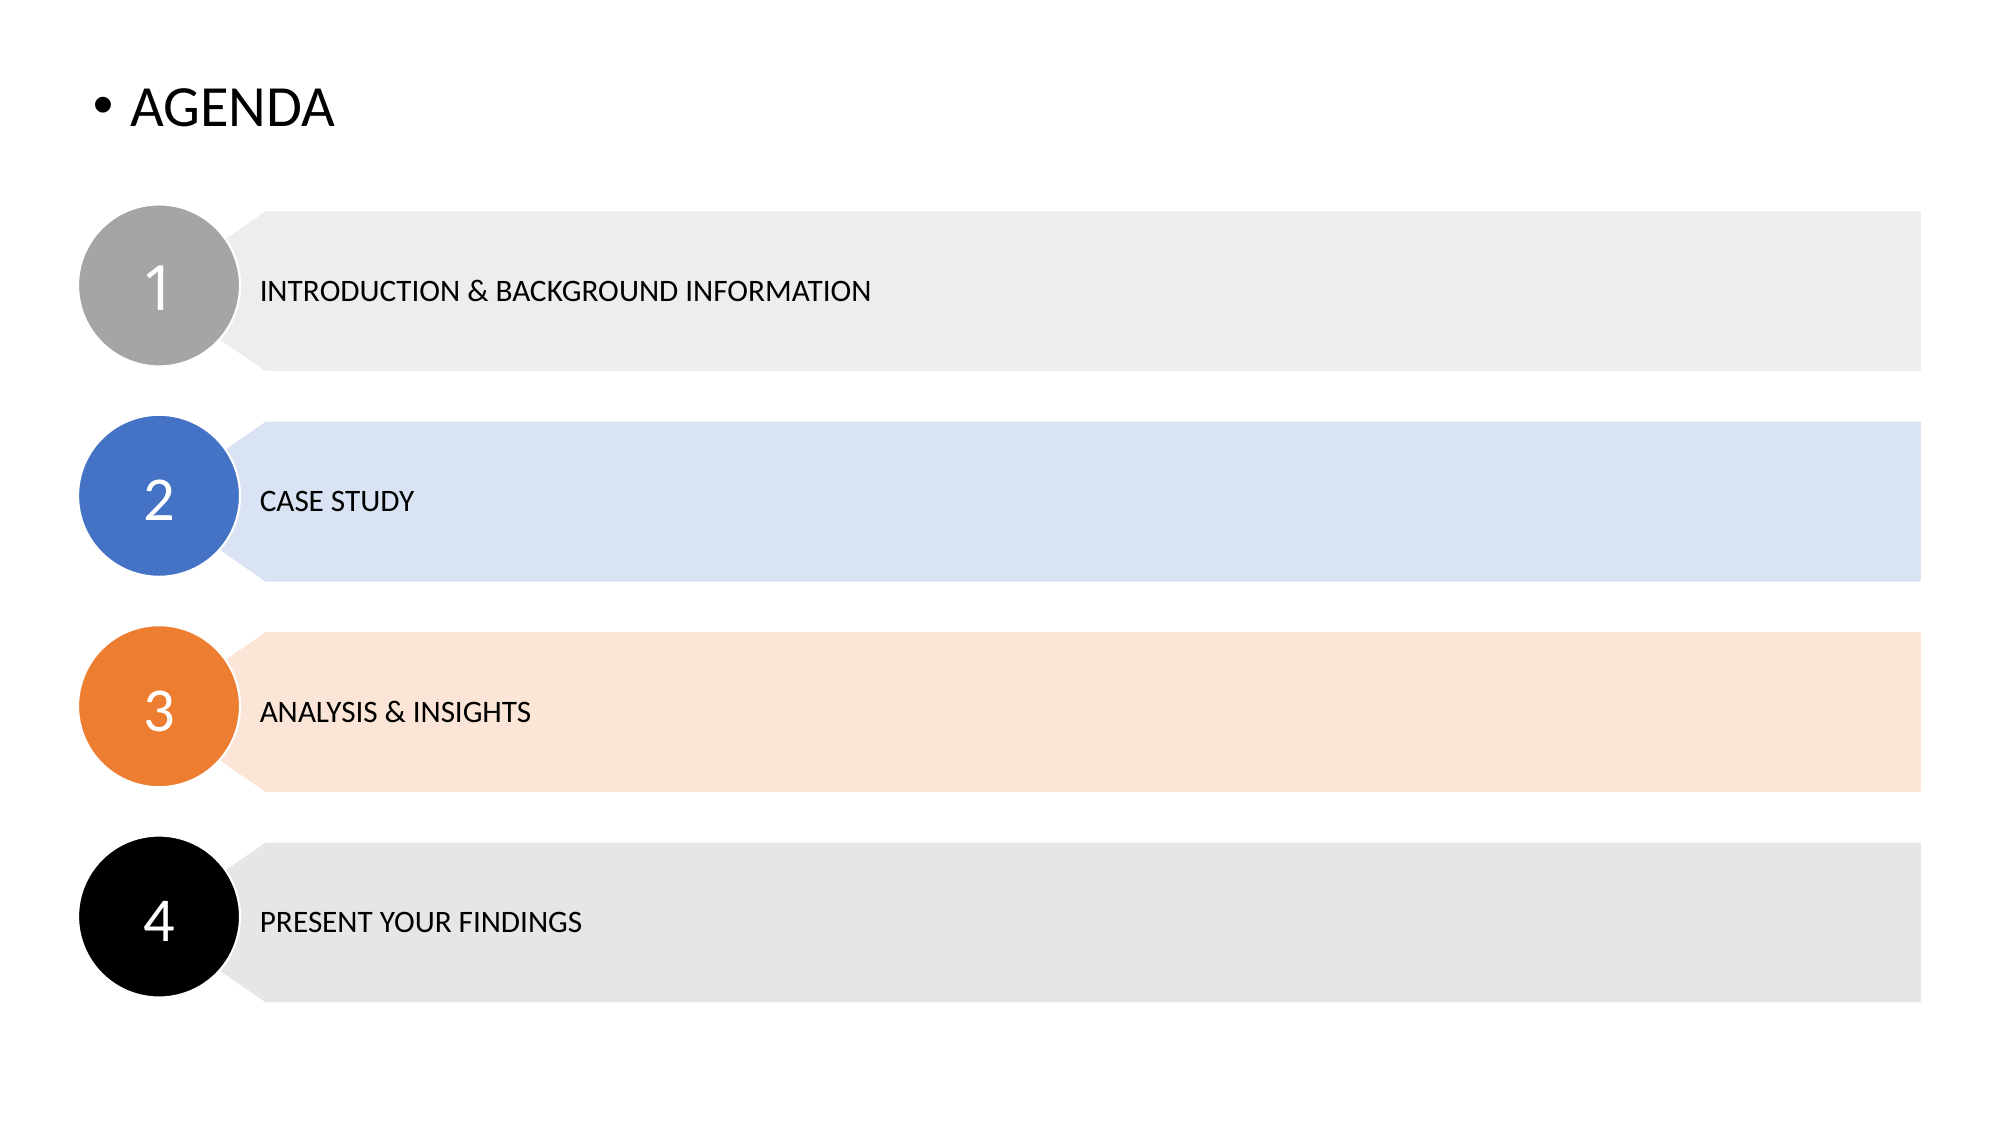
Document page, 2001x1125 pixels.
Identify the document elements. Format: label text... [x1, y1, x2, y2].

text_box AGENDA [78, 68, 1922, 188]
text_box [78, 204, 1922, 1004]
